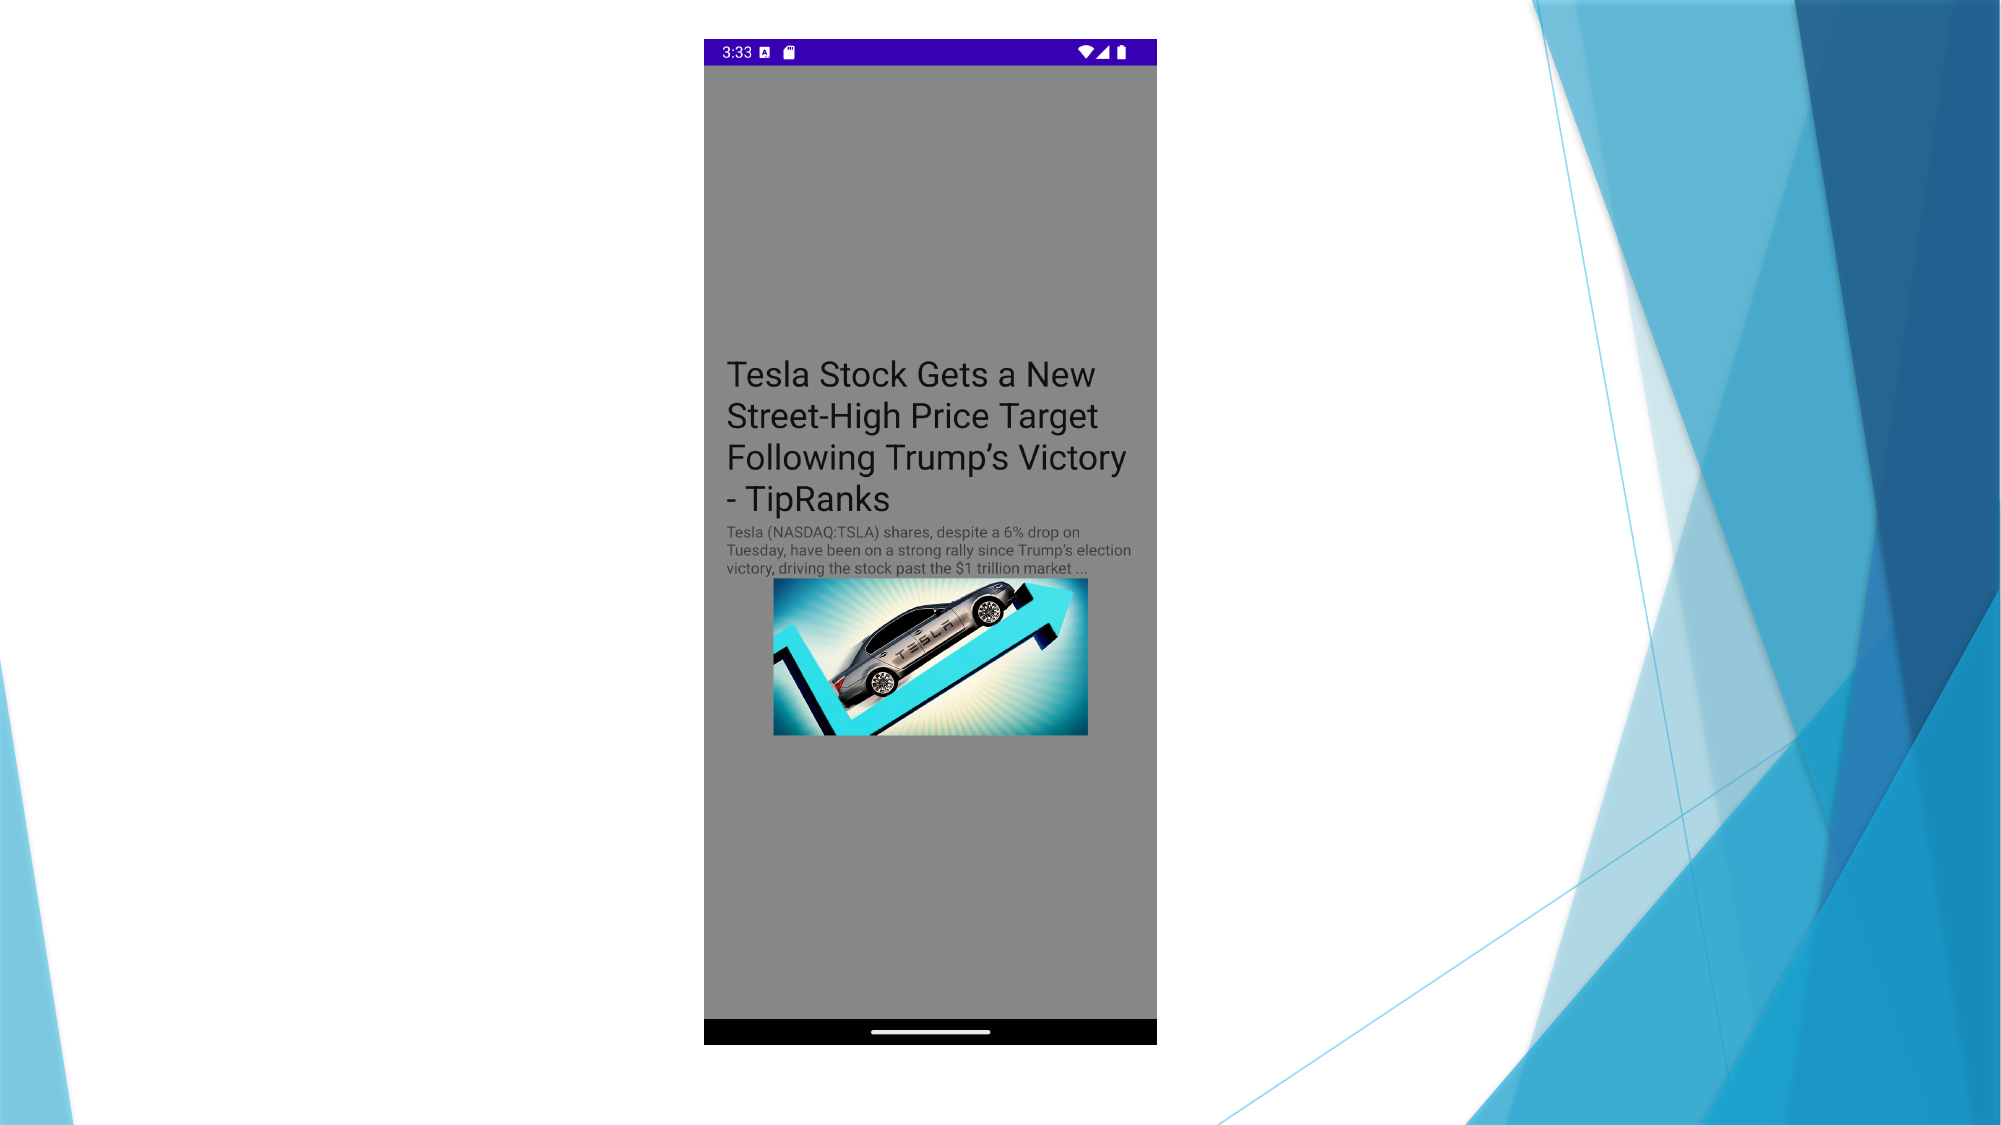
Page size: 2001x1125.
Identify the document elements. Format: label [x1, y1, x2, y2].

picture [703, 39, 1158, 1046]
